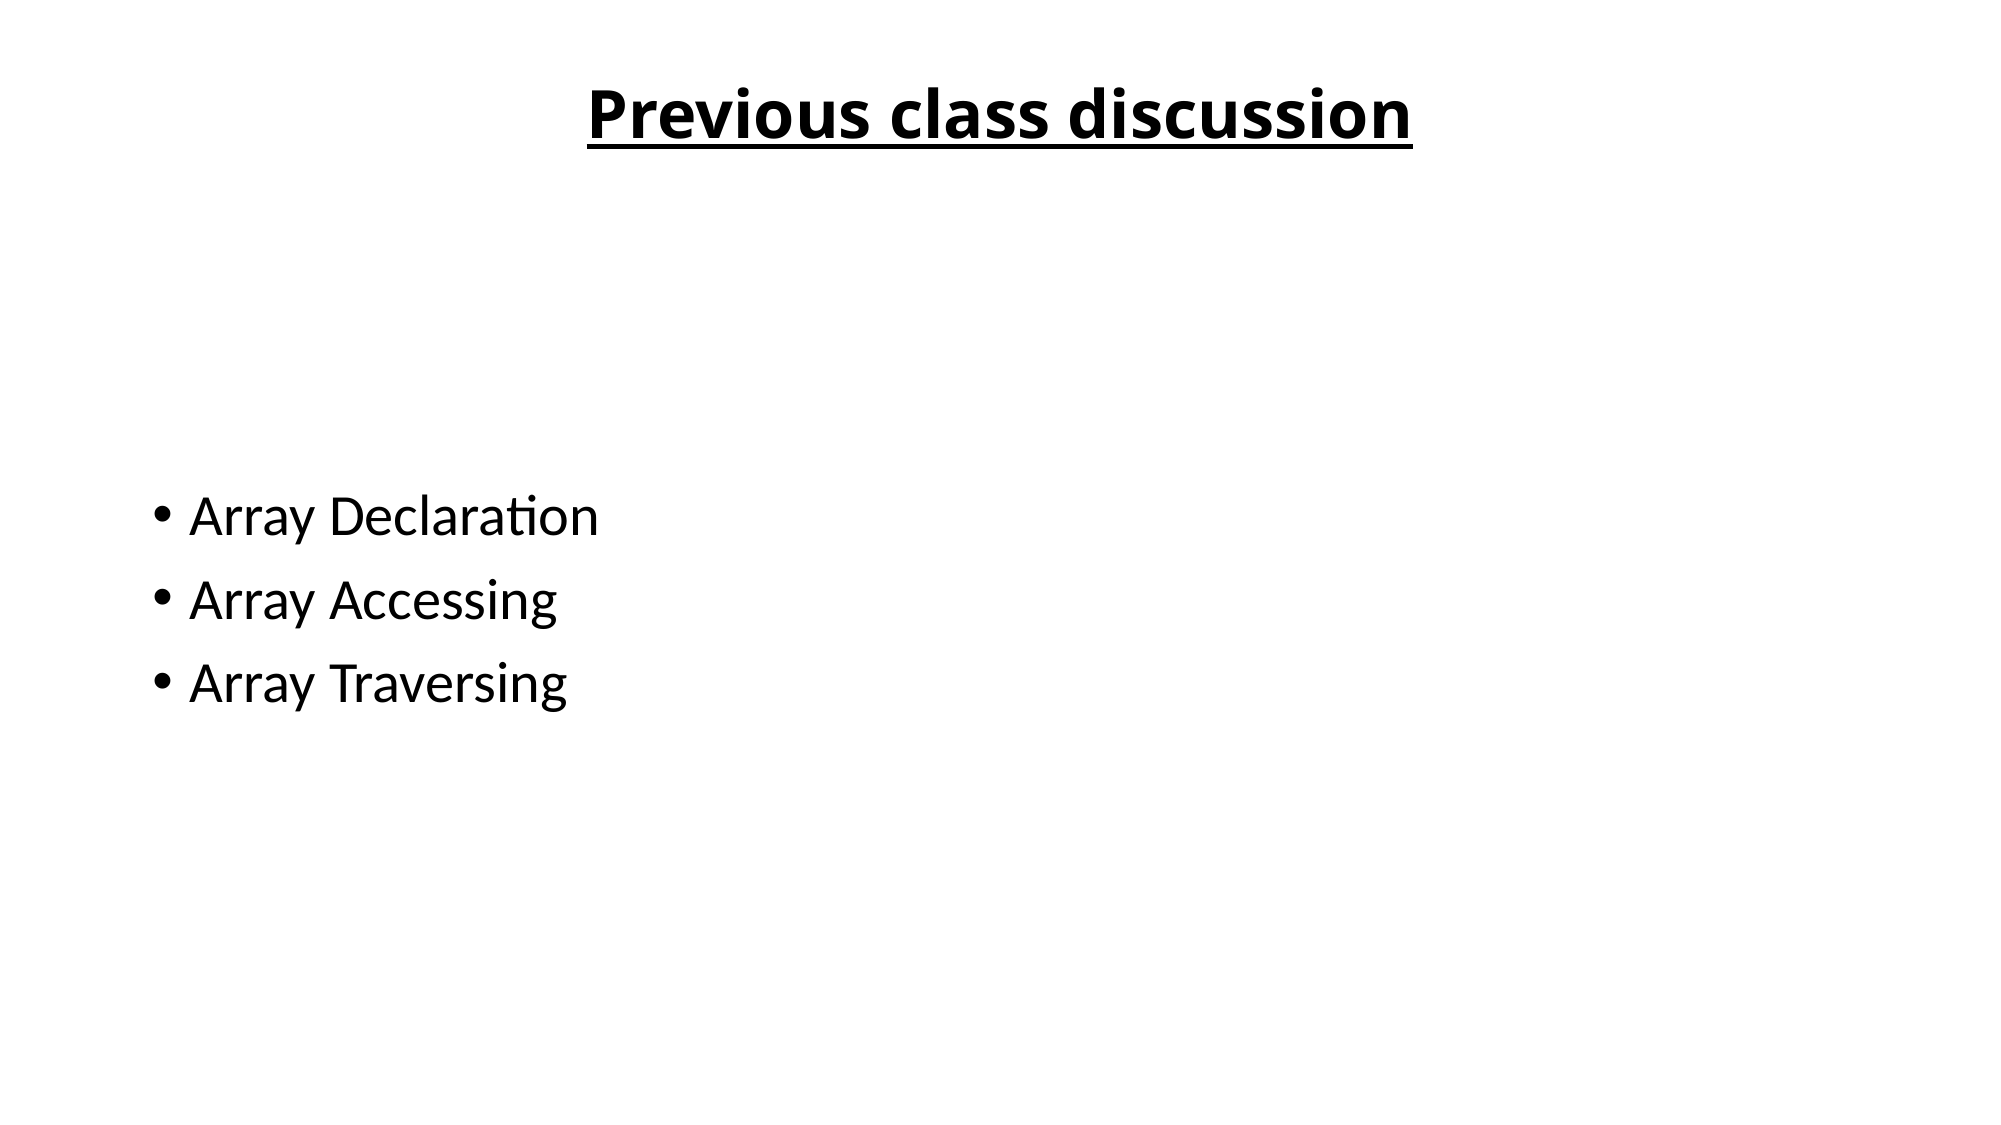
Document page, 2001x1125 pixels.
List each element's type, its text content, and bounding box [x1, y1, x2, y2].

title Previous class discussion [137, 50, 1863, 183]
list Array Declaration Array Accessing Array Traversing [137, 183, 1863, 1018]
